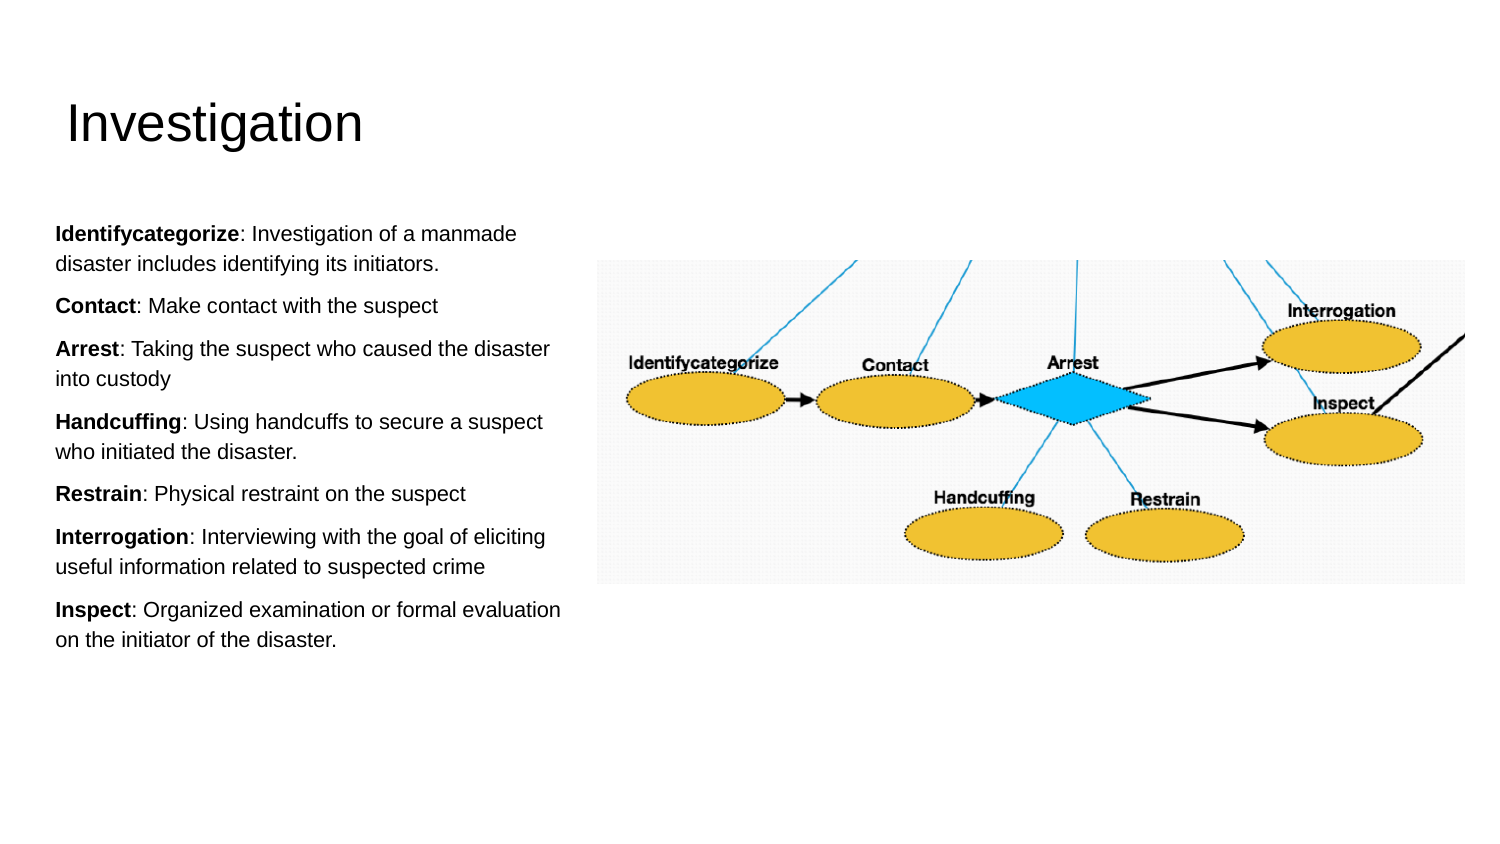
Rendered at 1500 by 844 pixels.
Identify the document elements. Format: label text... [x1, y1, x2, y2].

text_box Identifycategorize: Investigation of a manmade disaster includes identifying its initiators. Contact: Make contact with the suspect Arrest: Taking the suspect who caused the disaster into custody Handcuffing: Using handcuffs to secure a suspect who initiated the disaster. Restrain: Physical restraint on the suspect Interrogation: Interviewing with the goal of eliciting useful information related to suspected crime Inspect: Organized examination or formal evaluation on the initiator of the disaster. [40, 200, 580, 753]
title Investigation [51, 72, 1449, 167]
picture [597, 260, 1466, 584]
